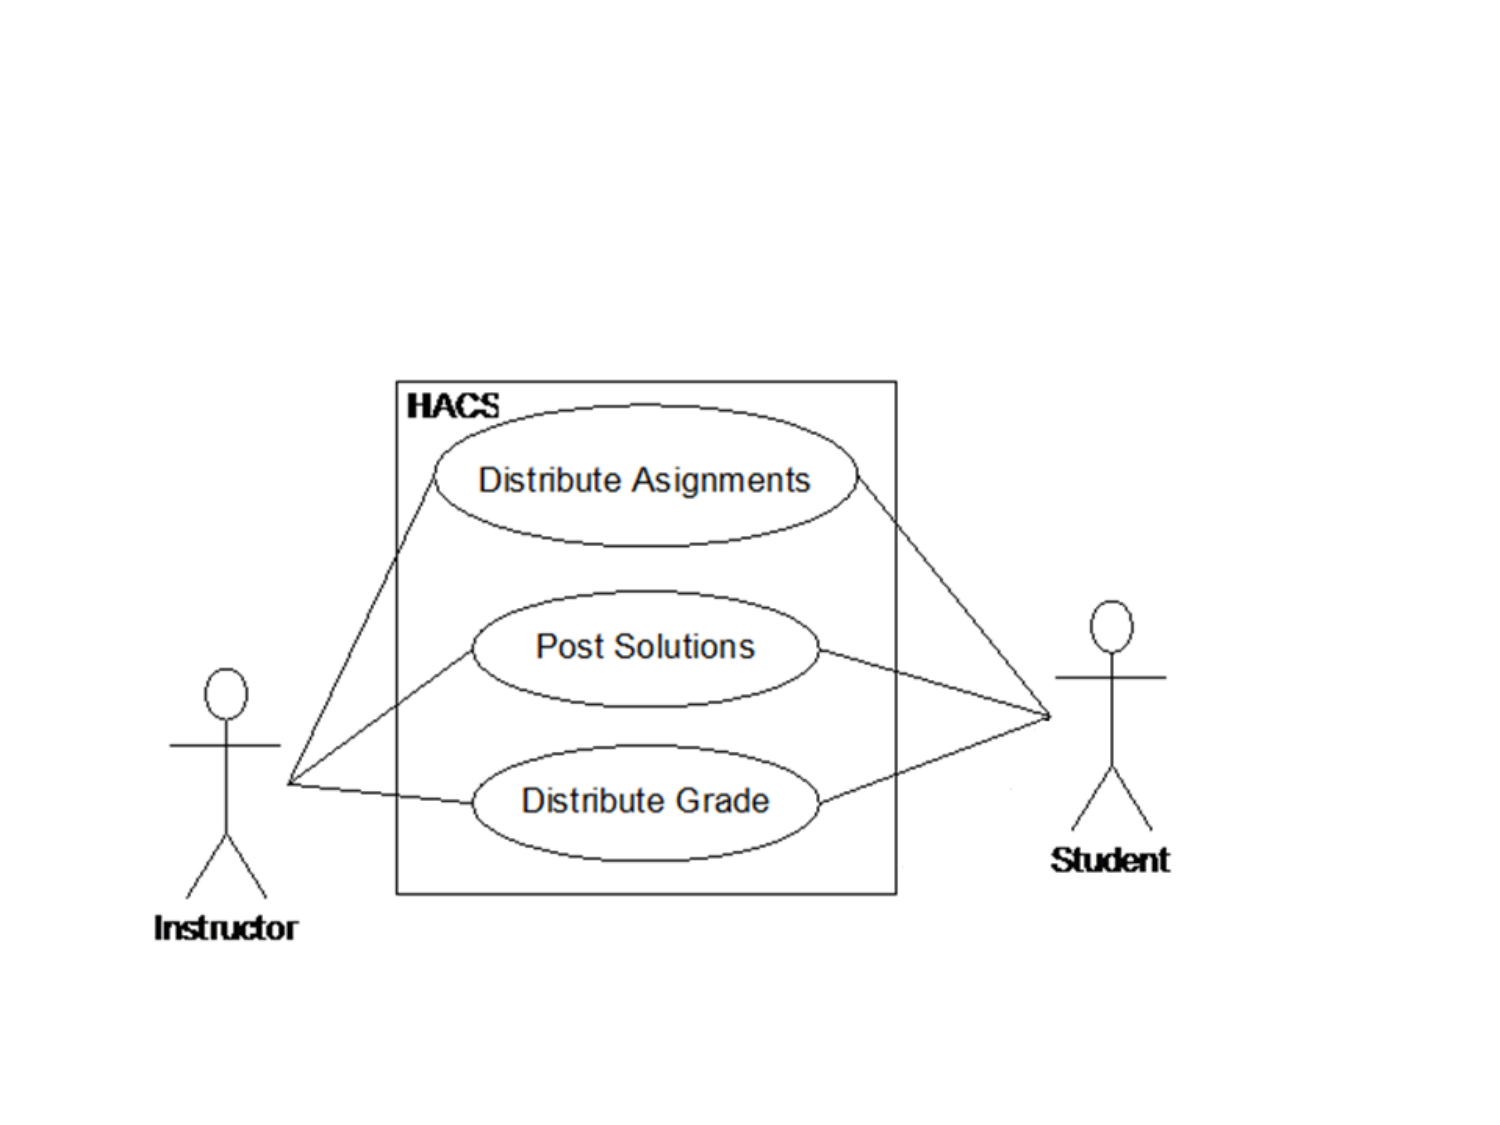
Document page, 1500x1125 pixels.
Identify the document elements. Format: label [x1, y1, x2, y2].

picture [152, 363, 1353, 959]
